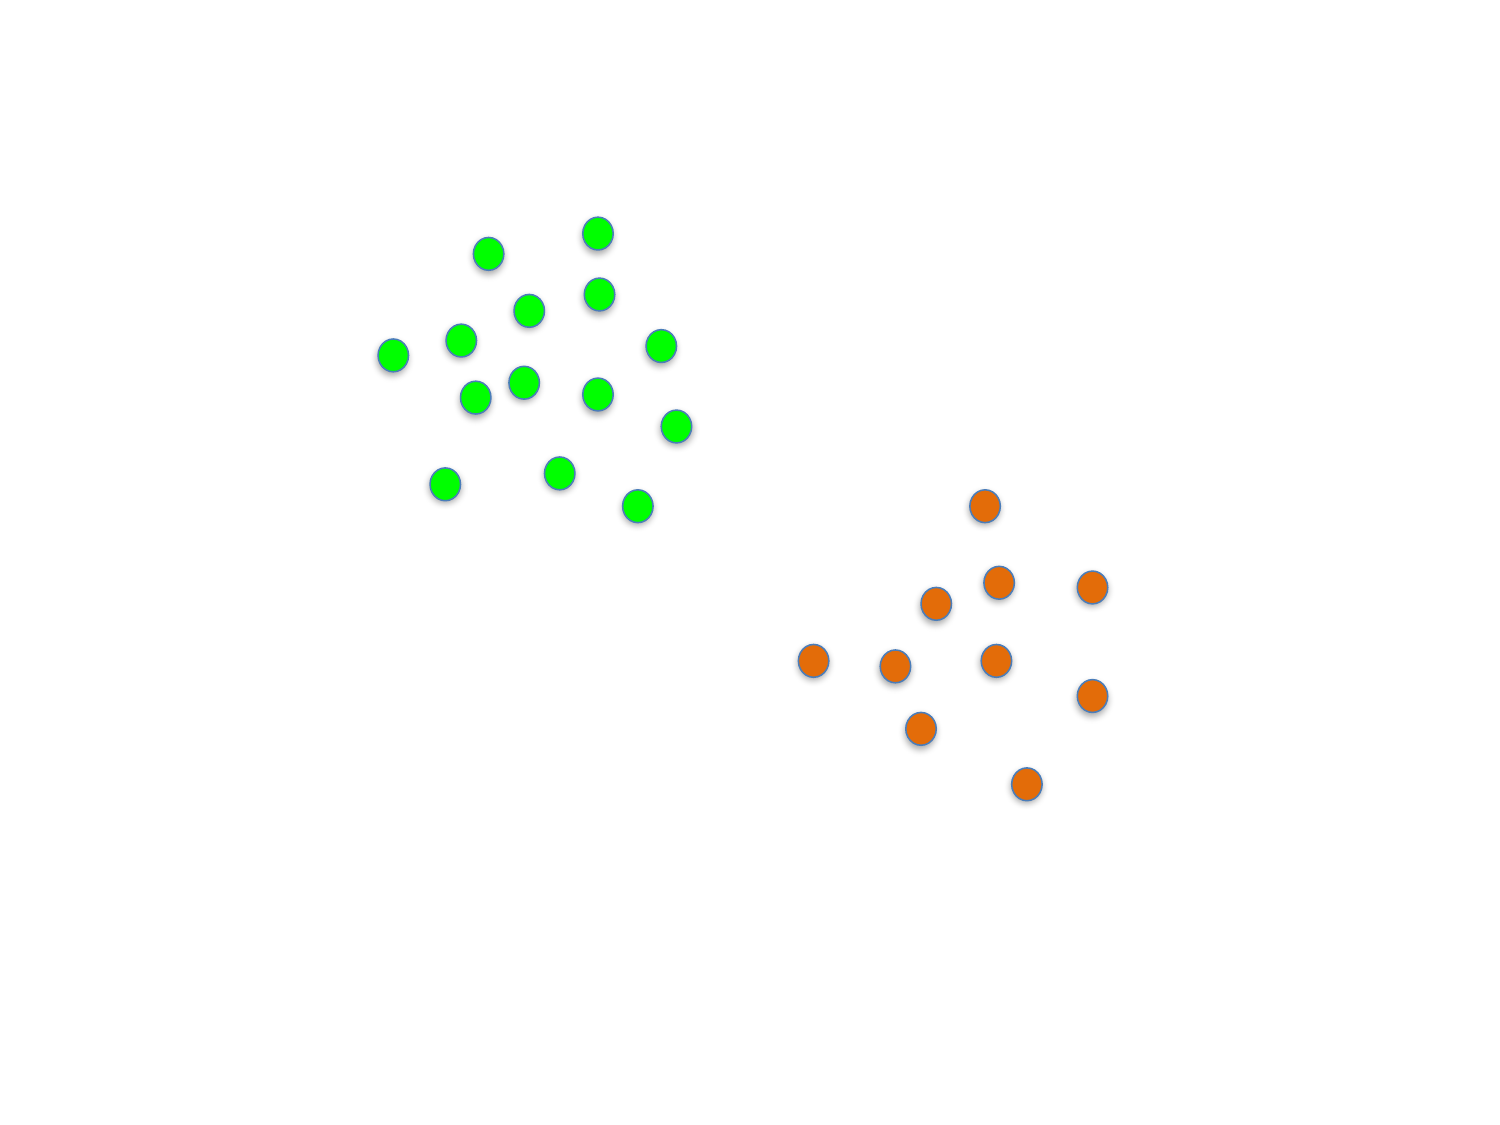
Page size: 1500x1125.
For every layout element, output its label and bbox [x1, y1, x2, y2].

text_box [983, 566, 1015, 600]
text_box [1077, 571, 1108, 604]
text_box [473, 237, 504, 271]
text_box [661, 410, 692, 443]
text_box [880, 649, 911, 683]
text_box [1011, 767, 1043, 801]
text_box [430, 467, 461, 501]
text_box [582, 378, 614, 411]
text_box [514, 294, 545, 328]
text_box [905, 712, 937, 746]
text_box [584, 278, 615, 311]
text_box [646, 329, 677, 363]
text_box [798, 644, 829, 678]
text_box [544, 456, 575, 490]
text_box [969, 489, 1001, 523]
text_box [1077, 679, 1108, 713]
text_box [921, 587, 952, 621]
text_box [460, 381, 491, 415]
text_box [622, 489, 654, 523]
text_box [446, 324, 477, 357]
text_box [981, 644, 1012, 678]
text_box [582, 217, 614, 250]
text_box [378, 338, 409, 372]
text_box [508, 366, 540, 400]
